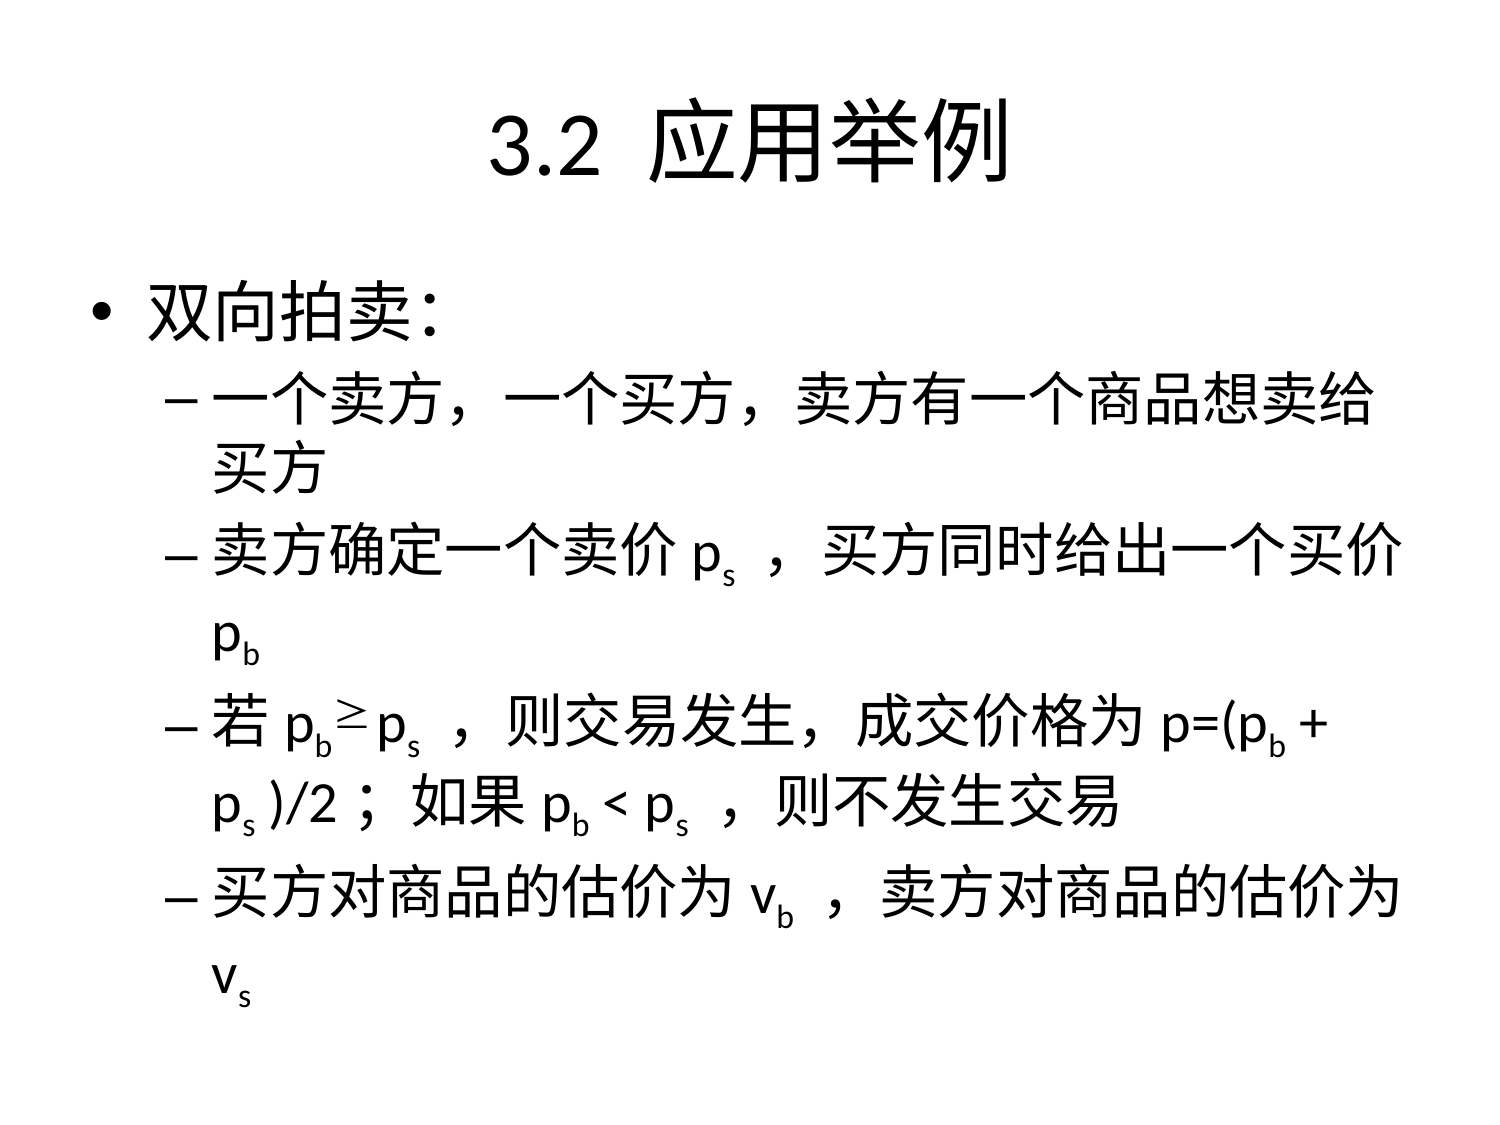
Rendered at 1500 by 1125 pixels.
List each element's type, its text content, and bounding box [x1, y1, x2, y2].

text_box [324, 687, 371, 738]
title 3.2 应用举例 [74, 44, 1426, 233]
list 双向拍卖： 一个卖方，一个买方，卖方有一个商品想卖给买方 卖方确定一个卖价ps ，买方同时给出一个买价pb 若pb ps ，则交易发生，成交价格为p=(pb + ps )/2；如果pb < ps ，则不发生交易 买方对商品的估价为vb ，卖方对商品的估价为vs [74, 262, 1426, 1101]
